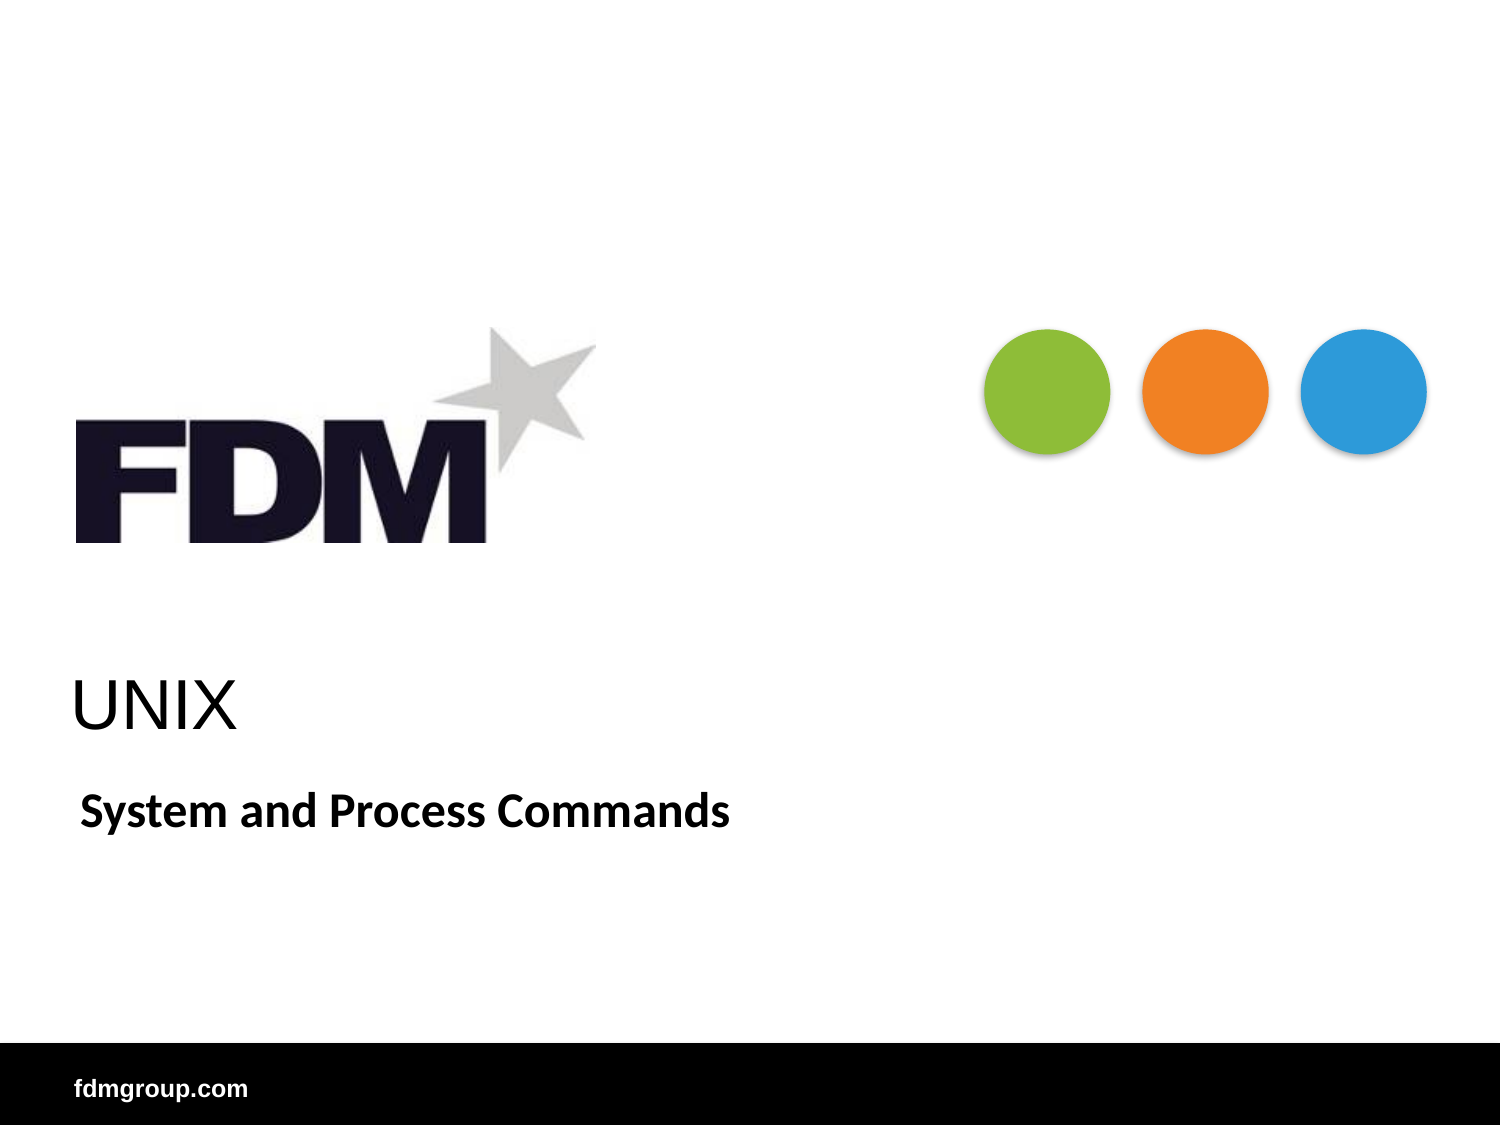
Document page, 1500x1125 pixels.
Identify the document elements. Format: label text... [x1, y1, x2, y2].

picture [76, 327, 596, 543]
text_box UNIX [55, 650, 255, 751]
text_box System and Process Commands [65, 769, 746, 845]
